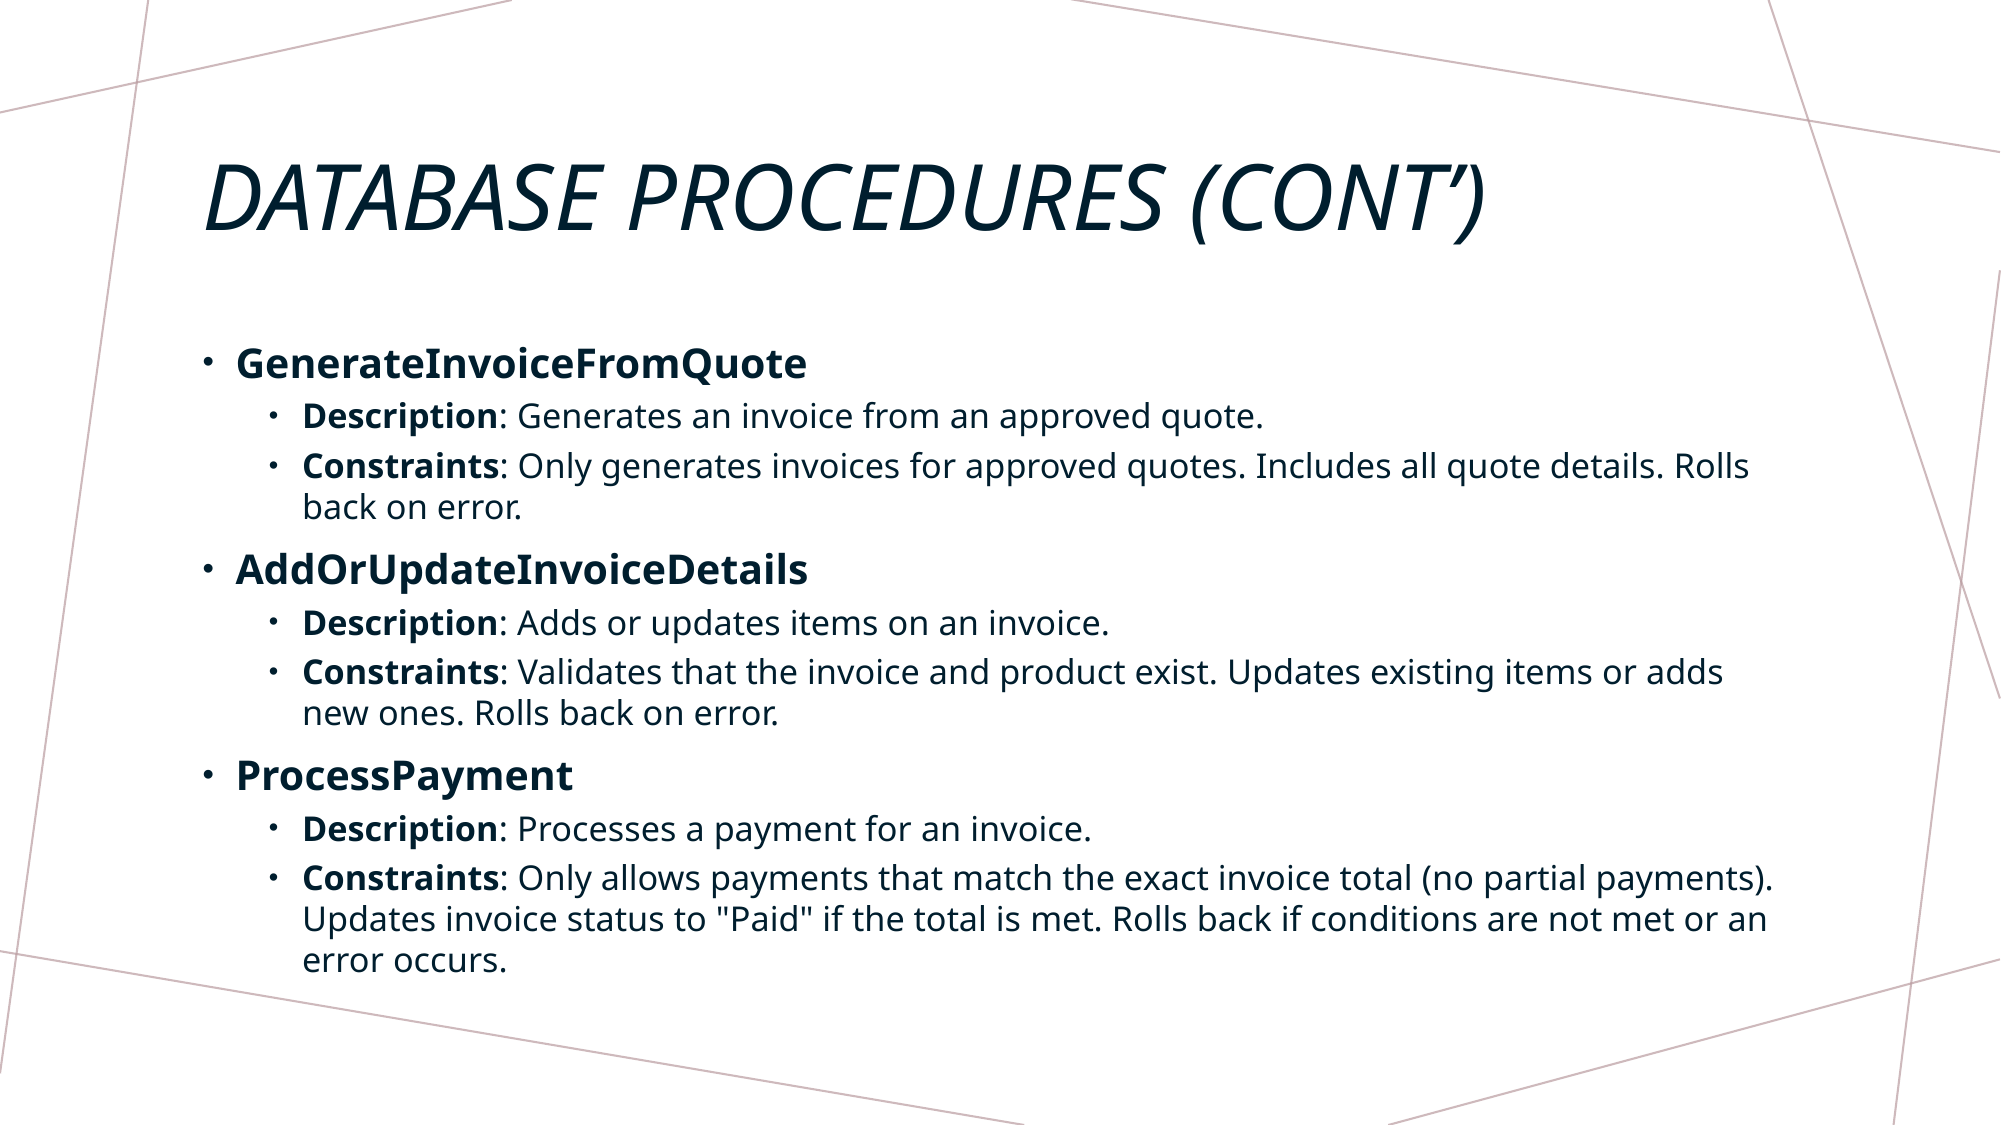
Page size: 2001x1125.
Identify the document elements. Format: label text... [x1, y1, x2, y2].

title Database Procedures (cont’) [187, 87, 1813, 315]
list GenerateInvoiceFromQuote Description: Generates an invoice from an approved quote. Constraints: Only generates invoices for approved quotes. Includes all quote details. Rolls back on error. AddOrUpdateInvoiceDetails Description: Adds or updates items on an invoice. Constraints: Validates that the invoice and product exist. Updates existing items or adds new ones. Rolls back on error. ProcessPayment Description: Processes a payment for an invoice. Constraints: Only allows payments that match the exact invoice total (no partial payments). Updates invoice status to "Paid" if the total is met. Rolls back if conditions are not met or an error occurs. [187, 329, 1813, 990]
